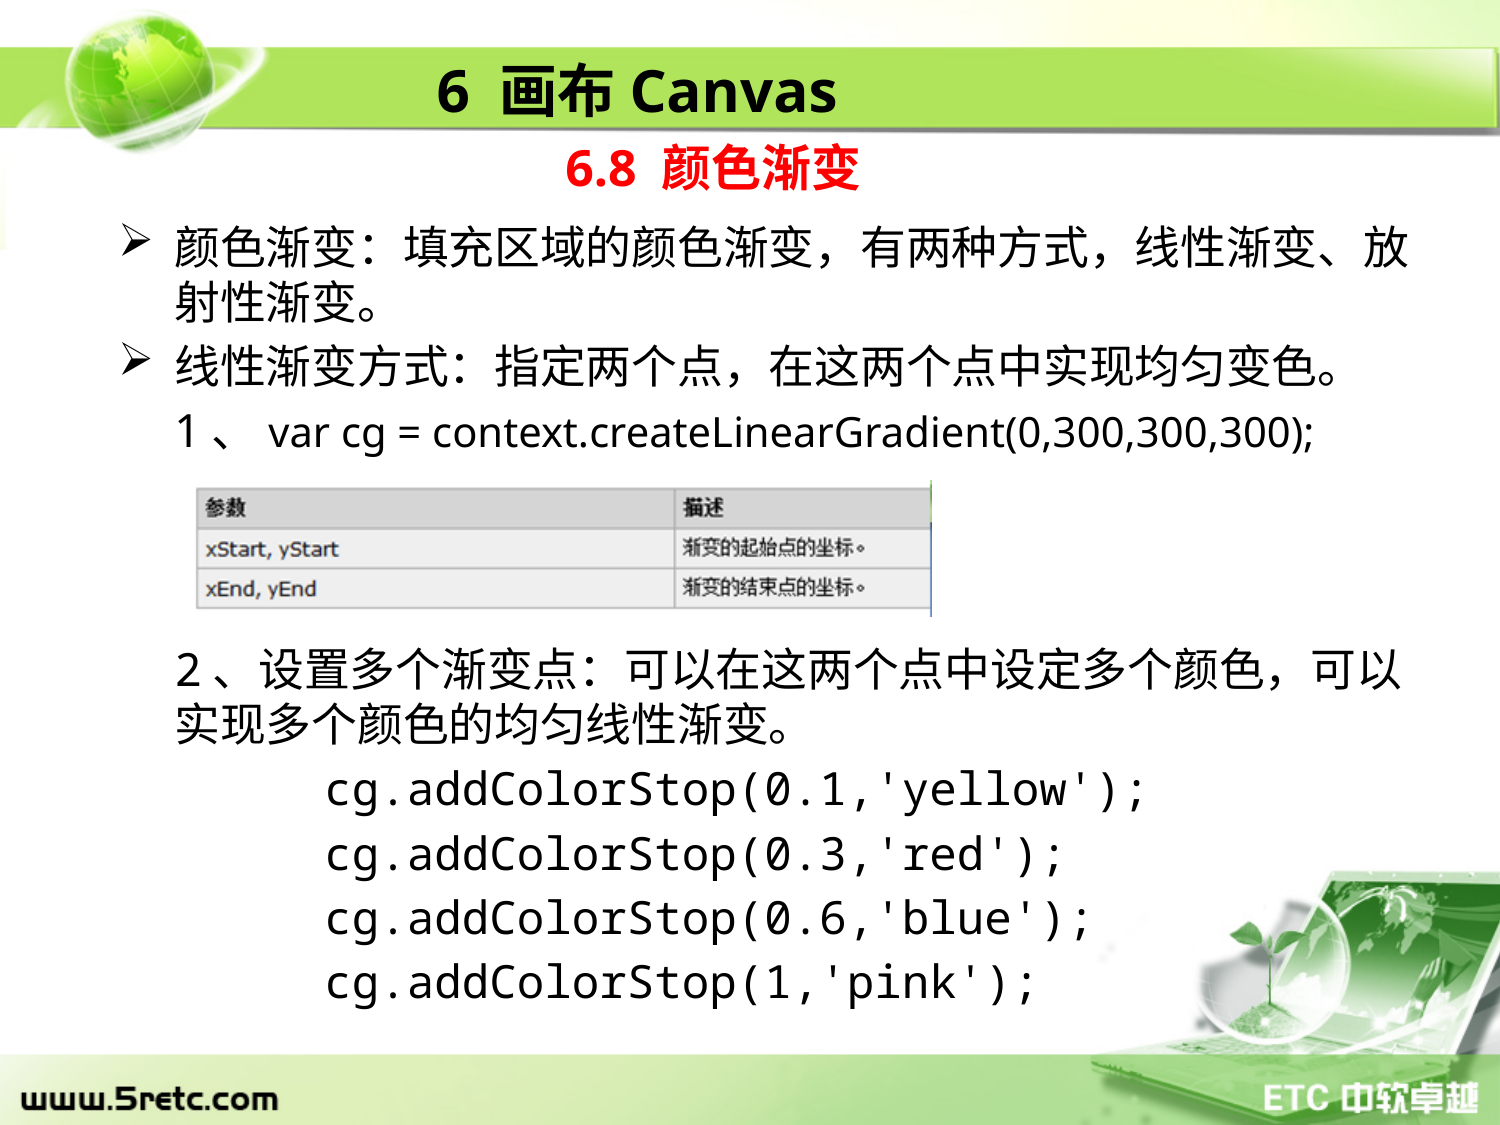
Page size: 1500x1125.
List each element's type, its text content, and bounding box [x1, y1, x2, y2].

text_box 6 画布Canvas [421, 46, 1207, 202]
text_box 6.8 颜色渐变 [550, 128, 1407, 204]
picture [0, 0, 1500, 1125]
list 颜色渐变：填充区域的颜色渐变，有两种方式，线性渐变、放射性渐变。 线性渐变方式：指定两个点，在这两个点中实现均匀变色。 1、var cg = context.createLinearGradient(0,300,300,300); 2、设置多个渐变点：可以在这两个点中设定多个颜色，可以实现多个颜色的均匀线性渐变。 cg.addColorStop(0.1,'yellow'); cg.addColorStop(0.3,'red'); cg.addColorStop(0.6,'blue'); cg.addColorStop(1,'pink'); [103, 210, 1454, 1020]
